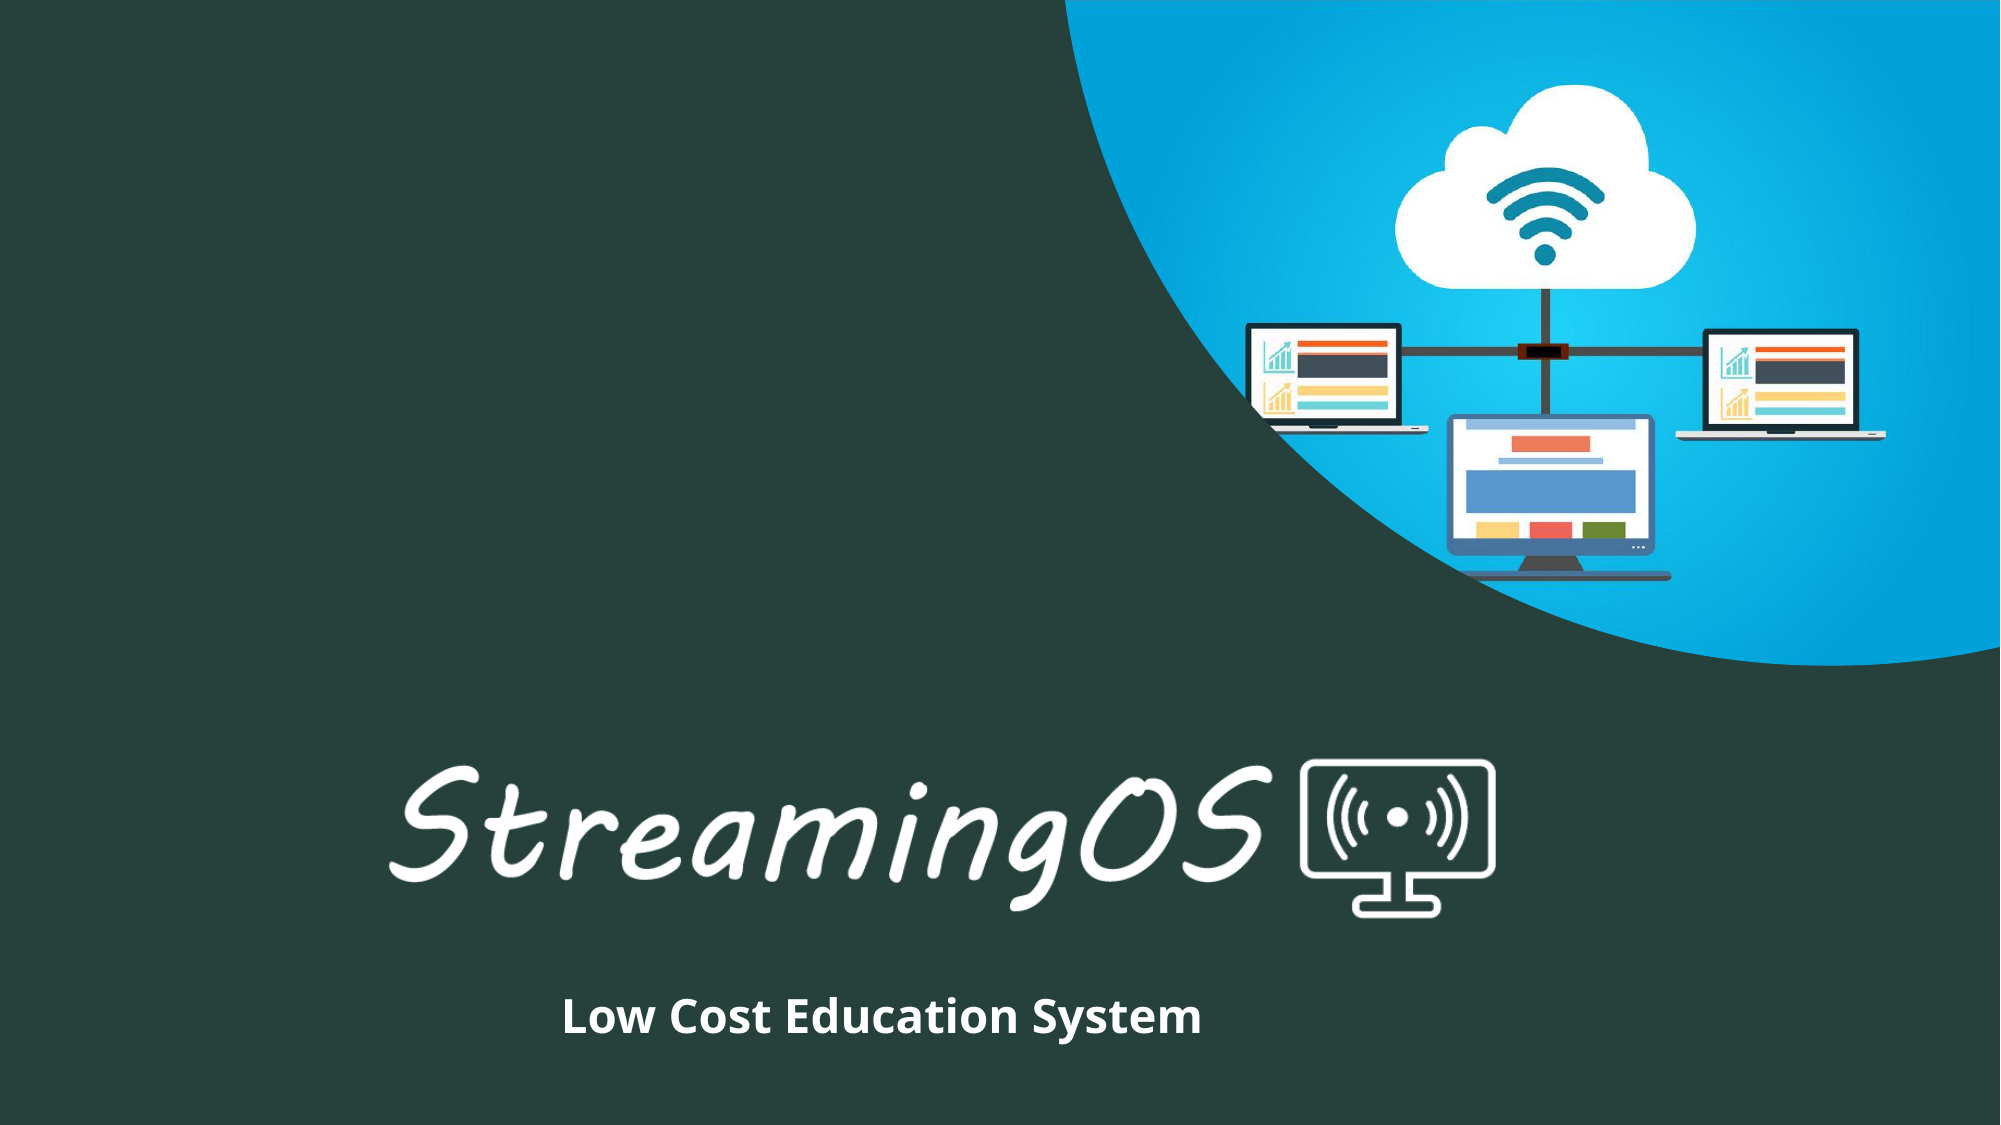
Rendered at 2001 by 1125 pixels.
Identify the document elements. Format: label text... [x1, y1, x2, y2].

picture [1872, 648, 2000, 666]
picture [1064, 0, 1888, 666]
subtitle Low Cost Education System [545, 968, 1365, 1068]
picture [377, 729, 1533, 946]
